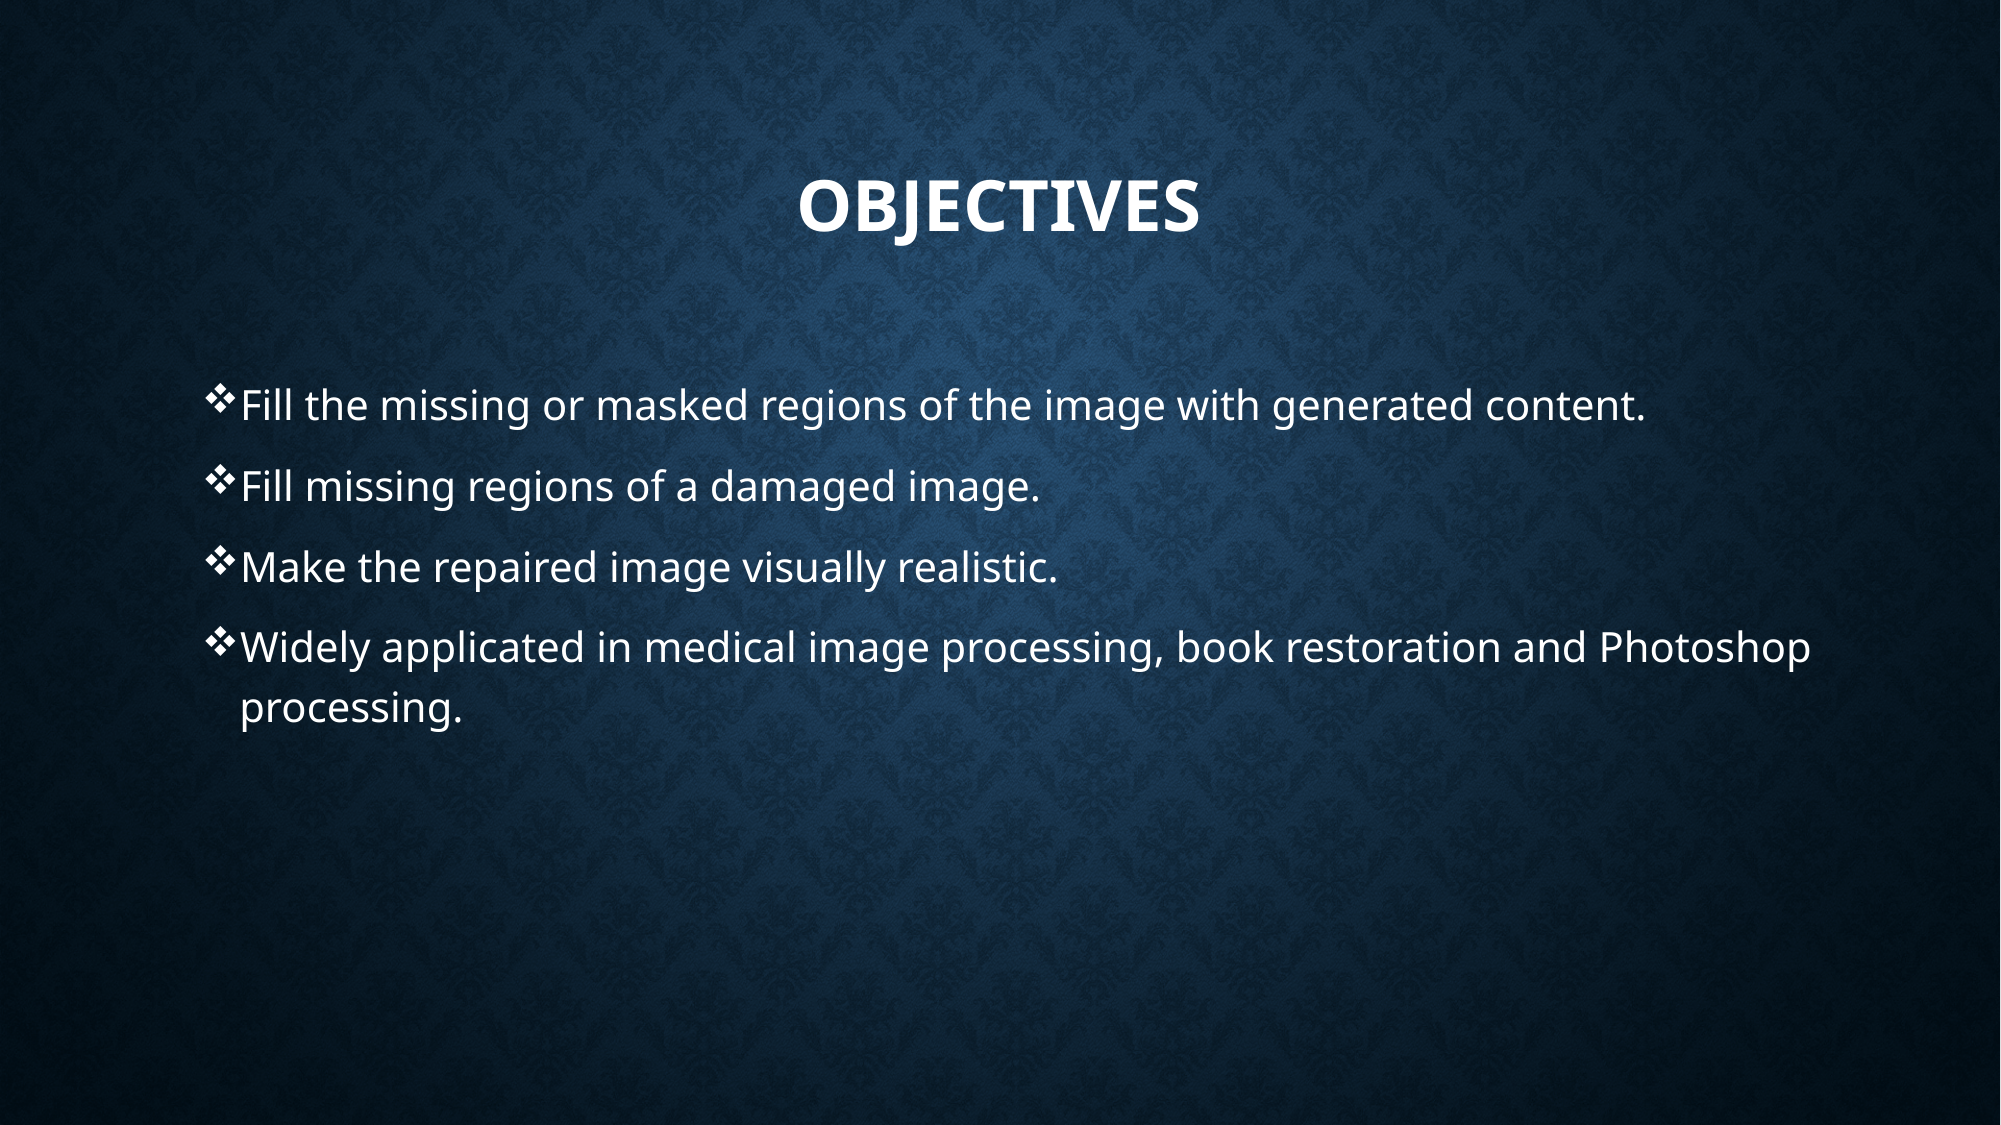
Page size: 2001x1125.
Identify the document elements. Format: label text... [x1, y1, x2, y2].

list Fill the missing or masked regions of the image with generated content. Fill missing regions of a damaged image. Make the repaired image visually realistic. Widely applicated in medical image processing, book restoration and Photoshop processing. [186, 361, 1886, 968]
title OBJECTIVES [149, 99, 1849, 318]
